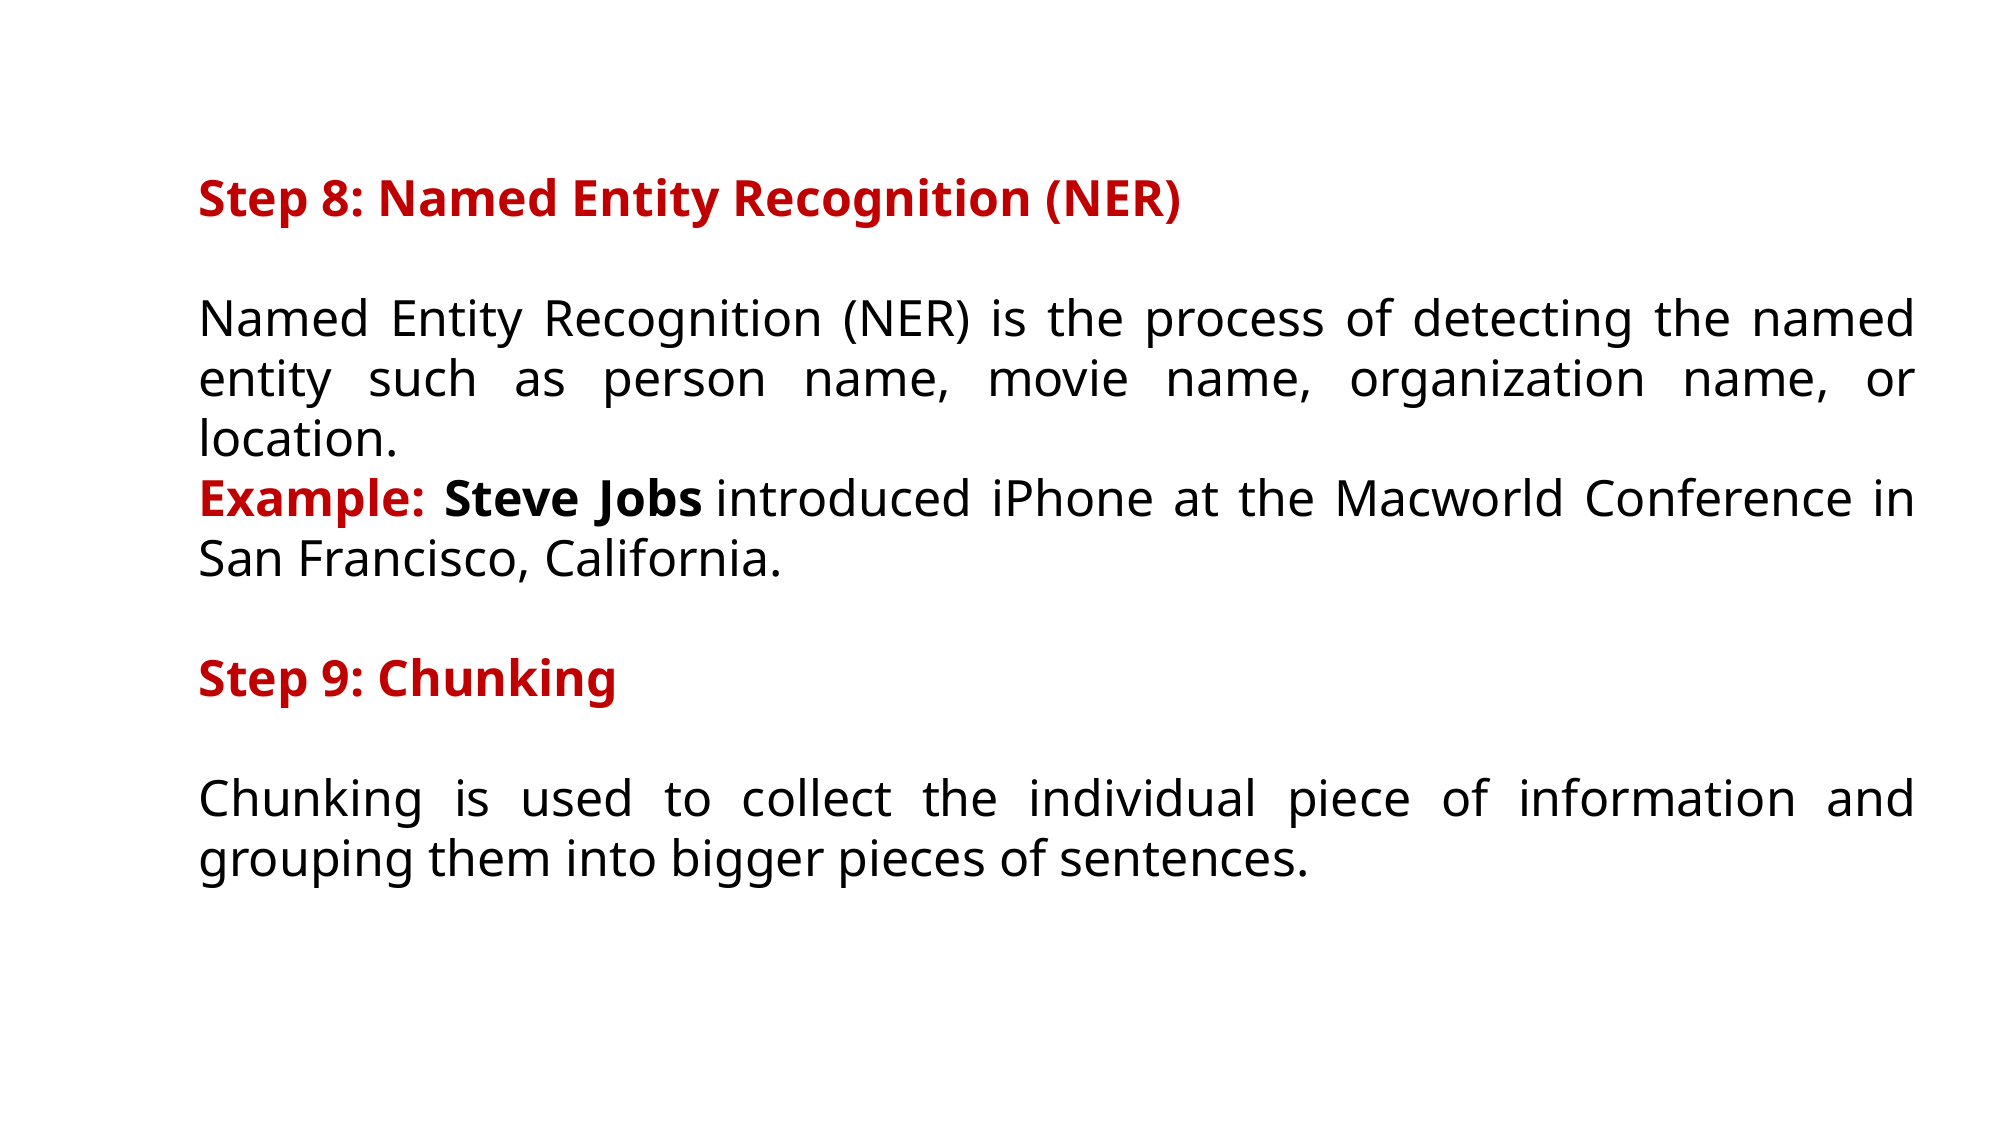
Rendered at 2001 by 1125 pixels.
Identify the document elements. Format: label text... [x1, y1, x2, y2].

text_box Step 8: Named Entity Recognition (NER) Named Entity Recognition (NER) is the process of detecting the named entity such as person name, movie name, organization name, or location. Example: Steve Jobs introduced iPhone at the Macworld Conference in San Francisco, California. Step 9: Chunking Chunking is used to collect the individual piece of information and grouping them into bigger pieces of sentences. [183, 158, 1933, 894]
